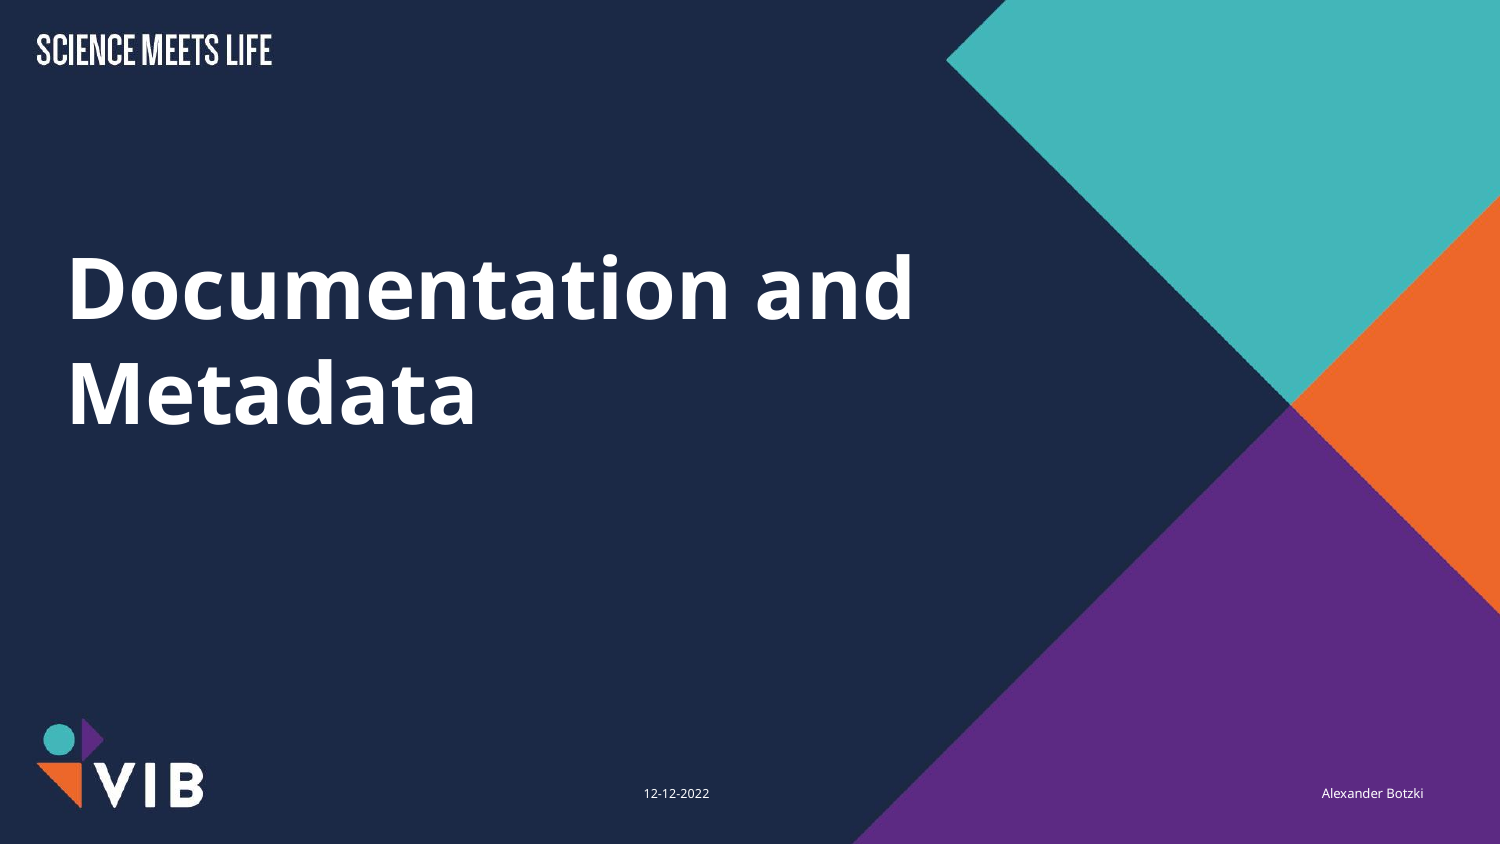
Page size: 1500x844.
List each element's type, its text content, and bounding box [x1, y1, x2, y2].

title Documentation and Metadata [53, 157, 1213, 451]
list Alexander Botzki [990, 780, 1436, 808]
picture [0, 0, 1500, 844]
list 12-12-2022 [632, 780, 814, 808]
